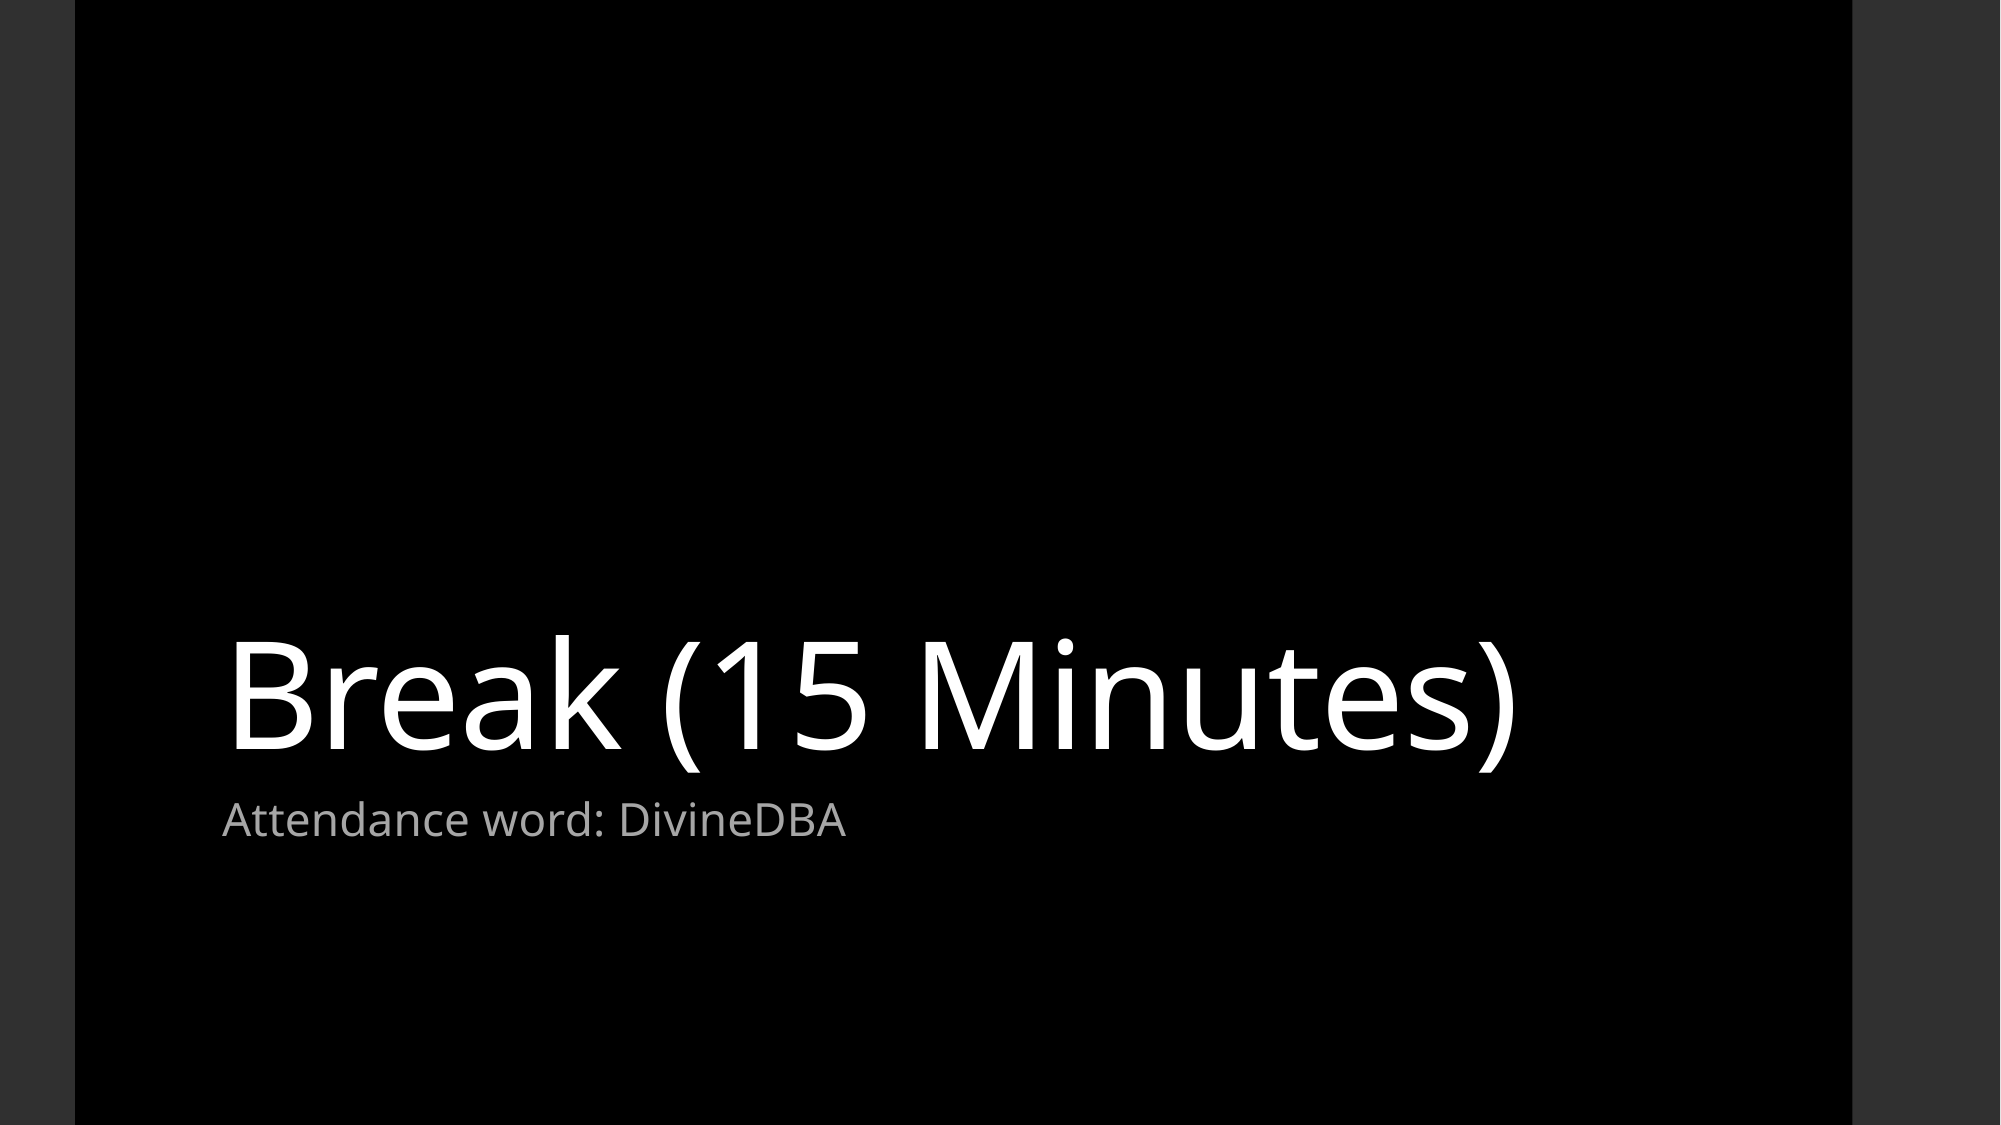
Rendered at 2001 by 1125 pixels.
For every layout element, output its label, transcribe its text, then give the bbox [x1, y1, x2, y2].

title Break (15 Minutes) [206, 124, 1752, 787]
subtitle Attendance word: DivineDBA [206, 787, 1752, 1065]
